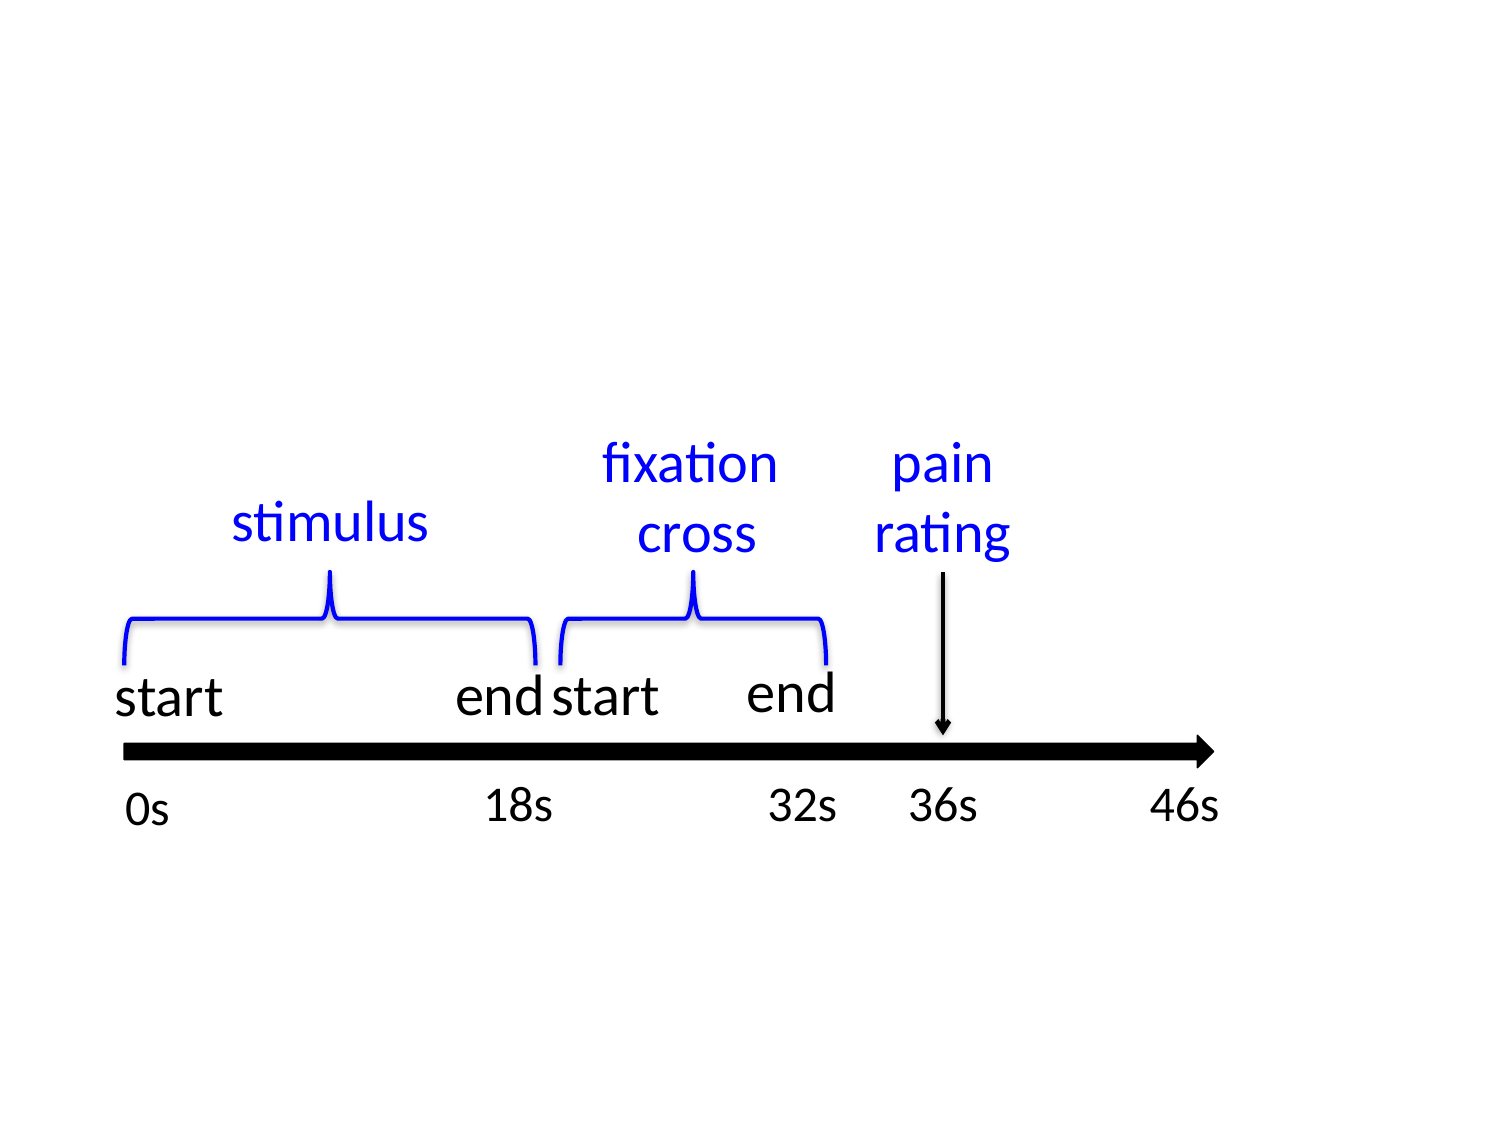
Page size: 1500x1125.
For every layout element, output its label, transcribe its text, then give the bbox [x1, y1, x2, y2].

text_box 32s [752, 763, 853, 839]
text_box 36s [893, 763, 993, 839]
text_box end [732, 647, 852, 732]
text_box [123, 734, 1215, 763]
text_box fixation cross [587, 416, 807, 571]
text_box start [536, 650, 676, 735]
text_box [122, 569, 538, 666]
text_box 18s [468, 763, 568, 839]
text_box end [440, 674, 536, 735]
text_box stimulus [216, 476, 445, 561]
text_box pain rating [859, 416, 1027, 571]
text_box 46s [1134, 763, 1235, 839]
text_box start [100, 650, 239, 736]
text_box 0s [110, 767, 185, 843]
text_box [558, 571, 829, 666]
